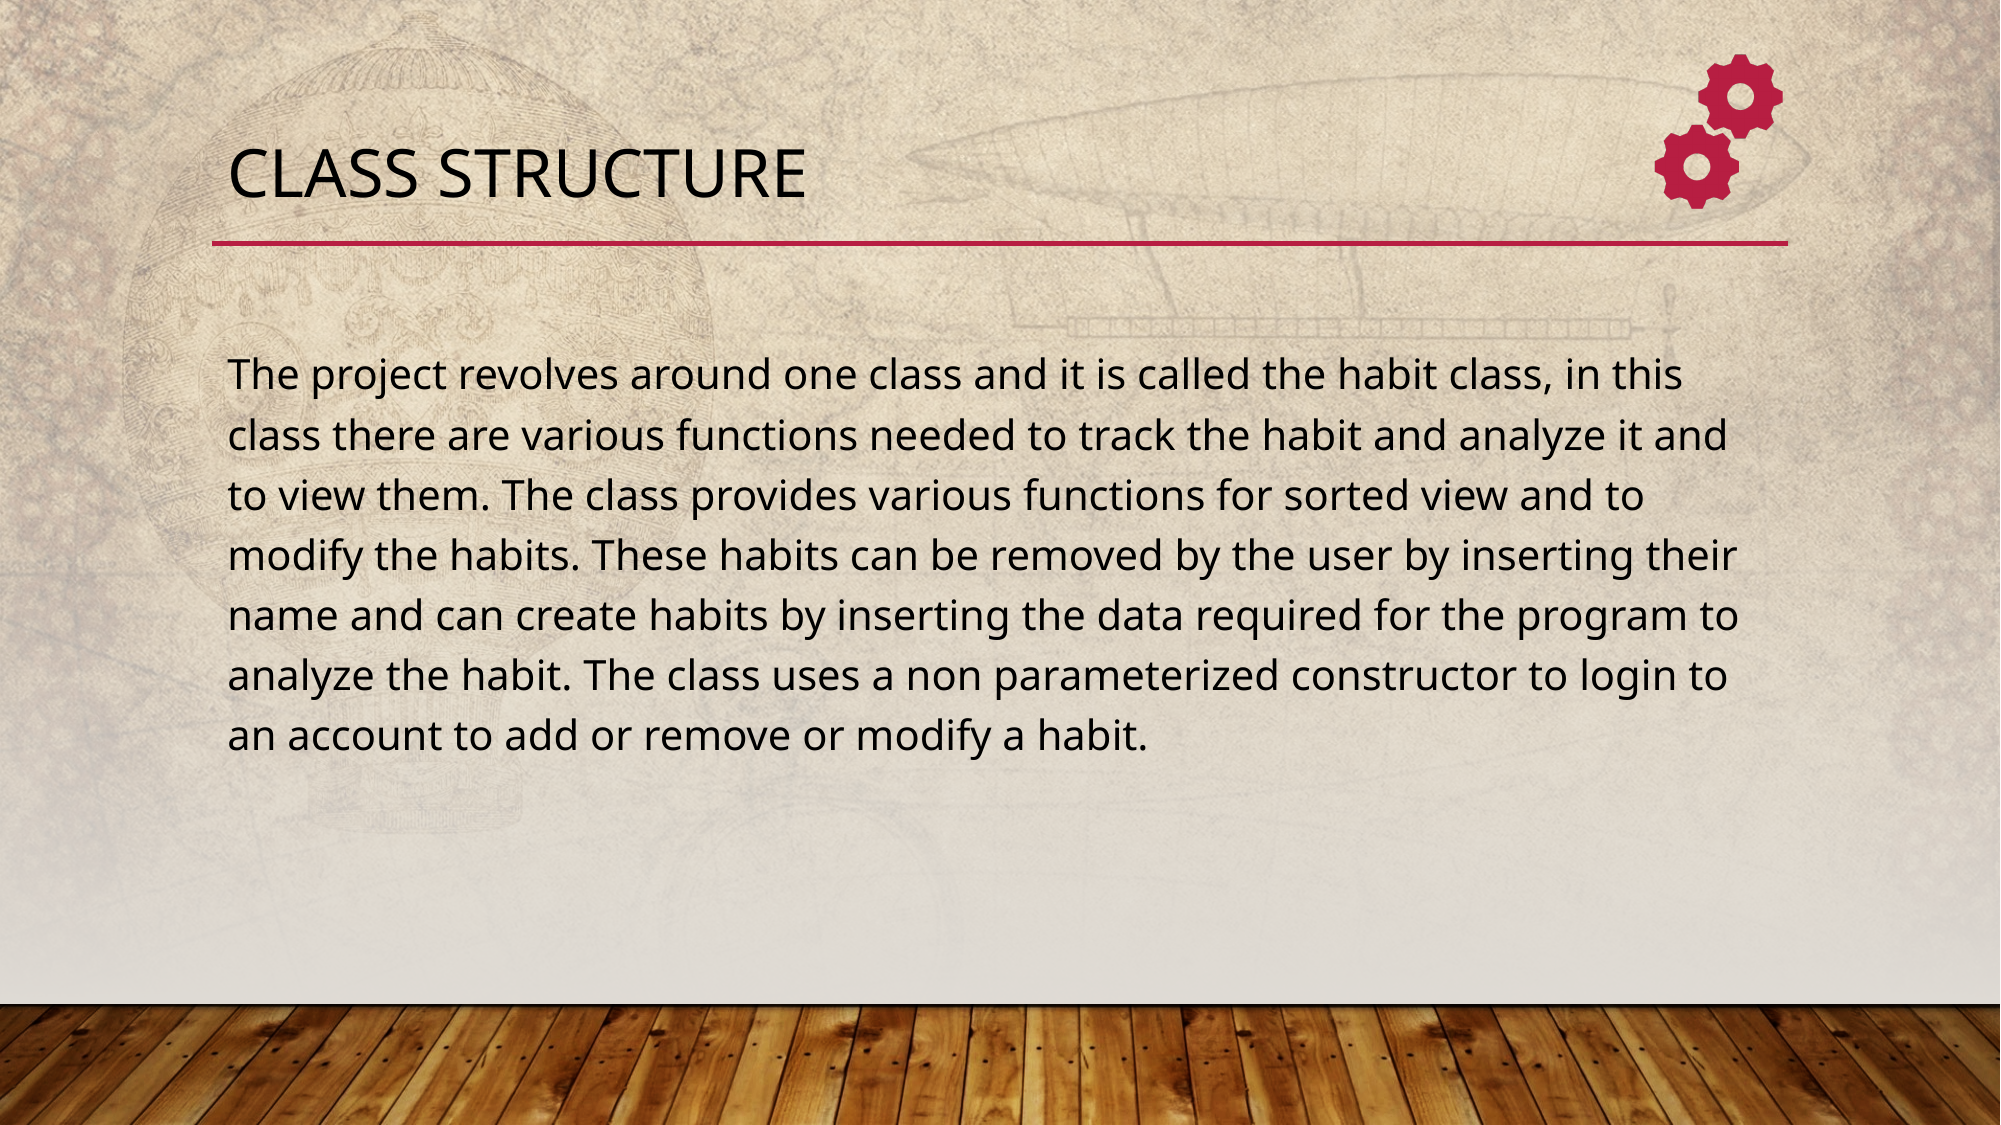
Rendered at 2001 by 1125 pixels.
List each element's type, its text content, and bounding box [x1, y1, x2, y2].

picture [1626, 39, 1812, 225]
list The project revolves around one class and it is called the habit class, in this class there are various functions needed to track the habit and analyze it and to view them. The class provides various functions for sorted view and to modify the habits. These habits can be removed by the user by inserting their name and can create habits by inserting the data required for the program to analyze the habit. The class uses a non parameterized constructor to login to an account to add or remove or modify a habit. [212, 330, 1788, 897]
title Class Structure [212, 131, 1788, 305]
picture [0, 1004, 2000, 1125]
